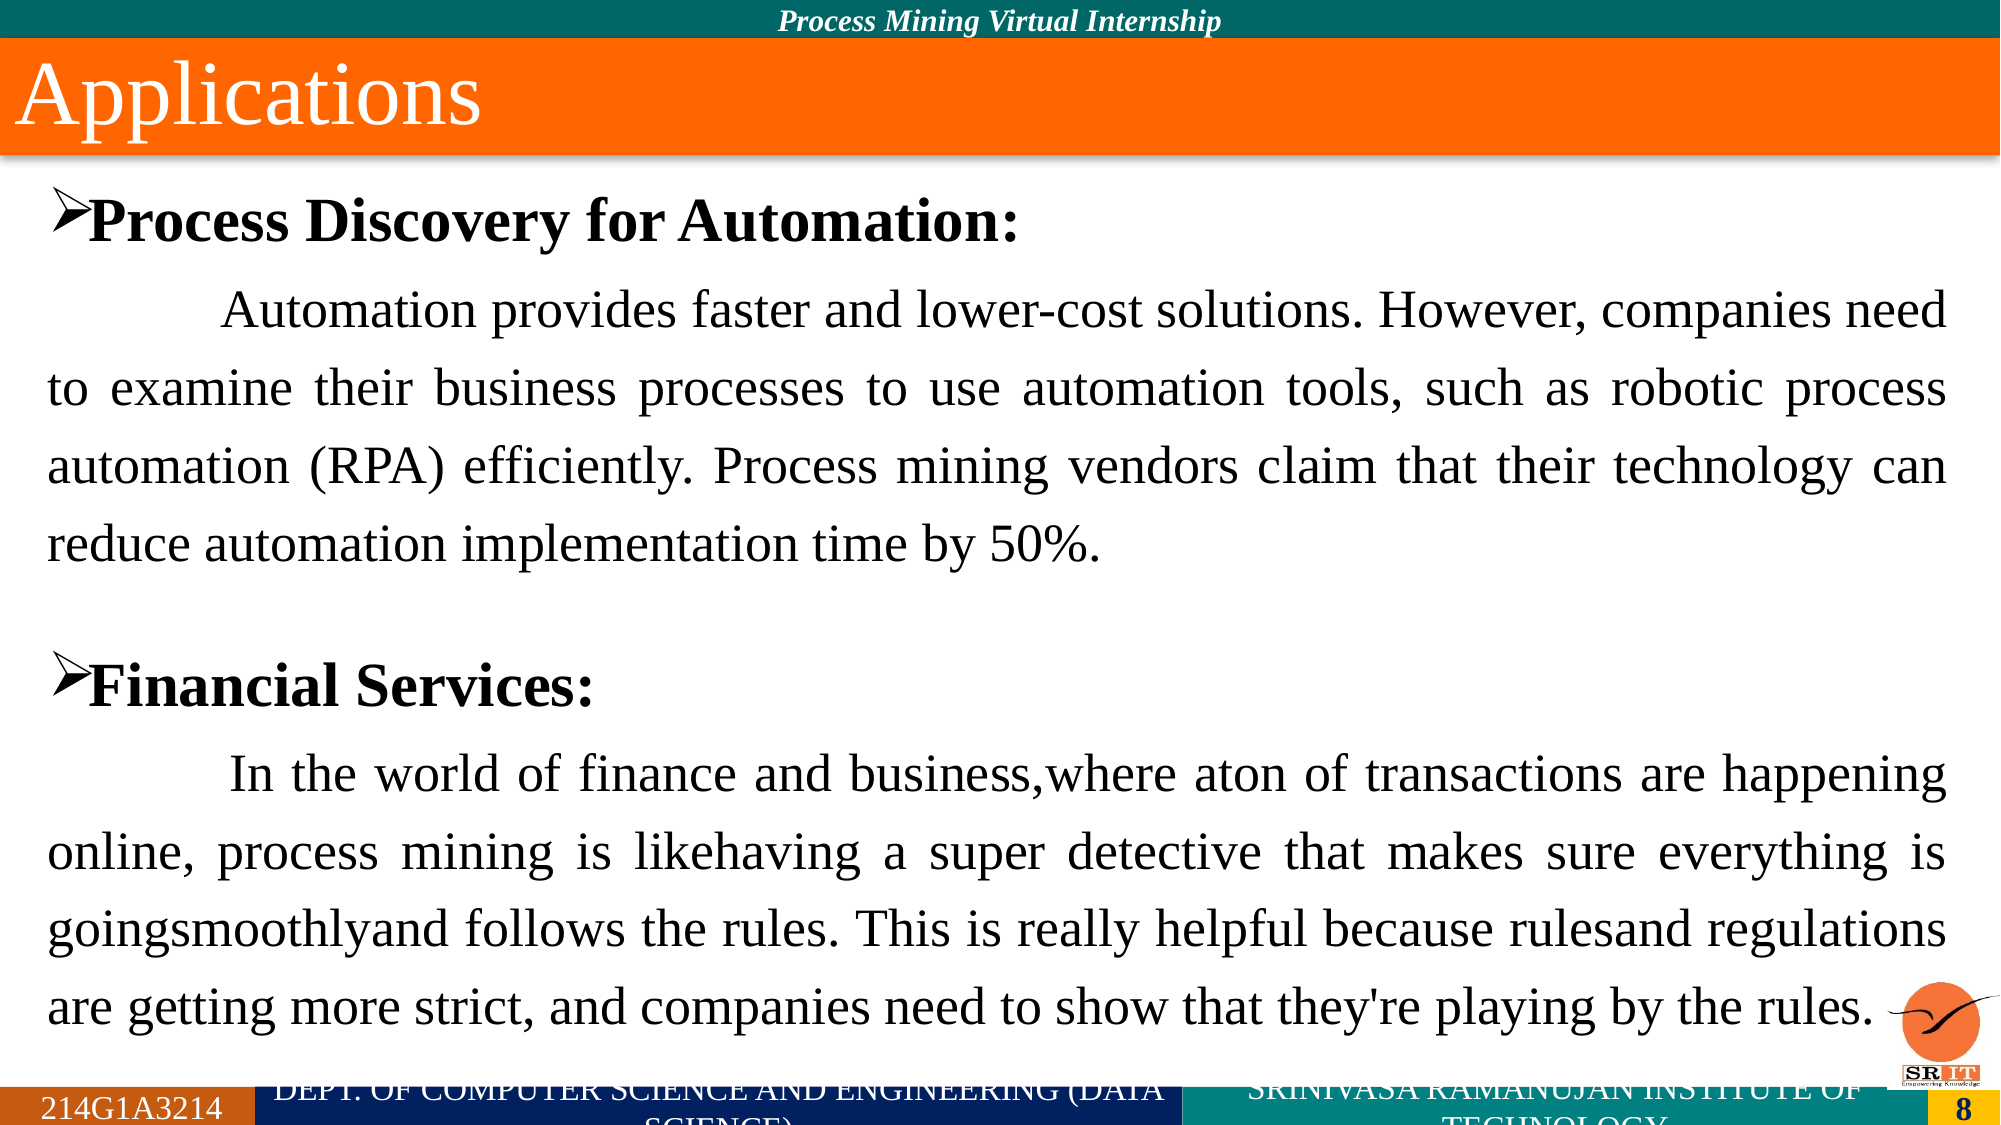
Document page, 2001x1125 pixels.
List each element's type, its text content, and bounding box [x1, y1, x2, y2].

title Applications [0, 38, 2000, 156]
picture [1887, 977, 2000, 1090]
list Process Discovery for Automation: Automation provides faster and lower-cost solutions. However, companies need to examine their business processes to use automation tools, such as robotic process automation (RPA) efficiently. Process mining vendors claim that their technology can reduce automation implementation time by 50%. Financial Services: In the world of finance and business,where aton of transactions are happening online, process mining is likehaving a super detective that makes sure everything is goingsmoothlyand follows the rules. This is really helpful because rulesand regulations are getting more strict, and companies need to show that they're playing by the rules. [32, 179, 1965, 1065]
